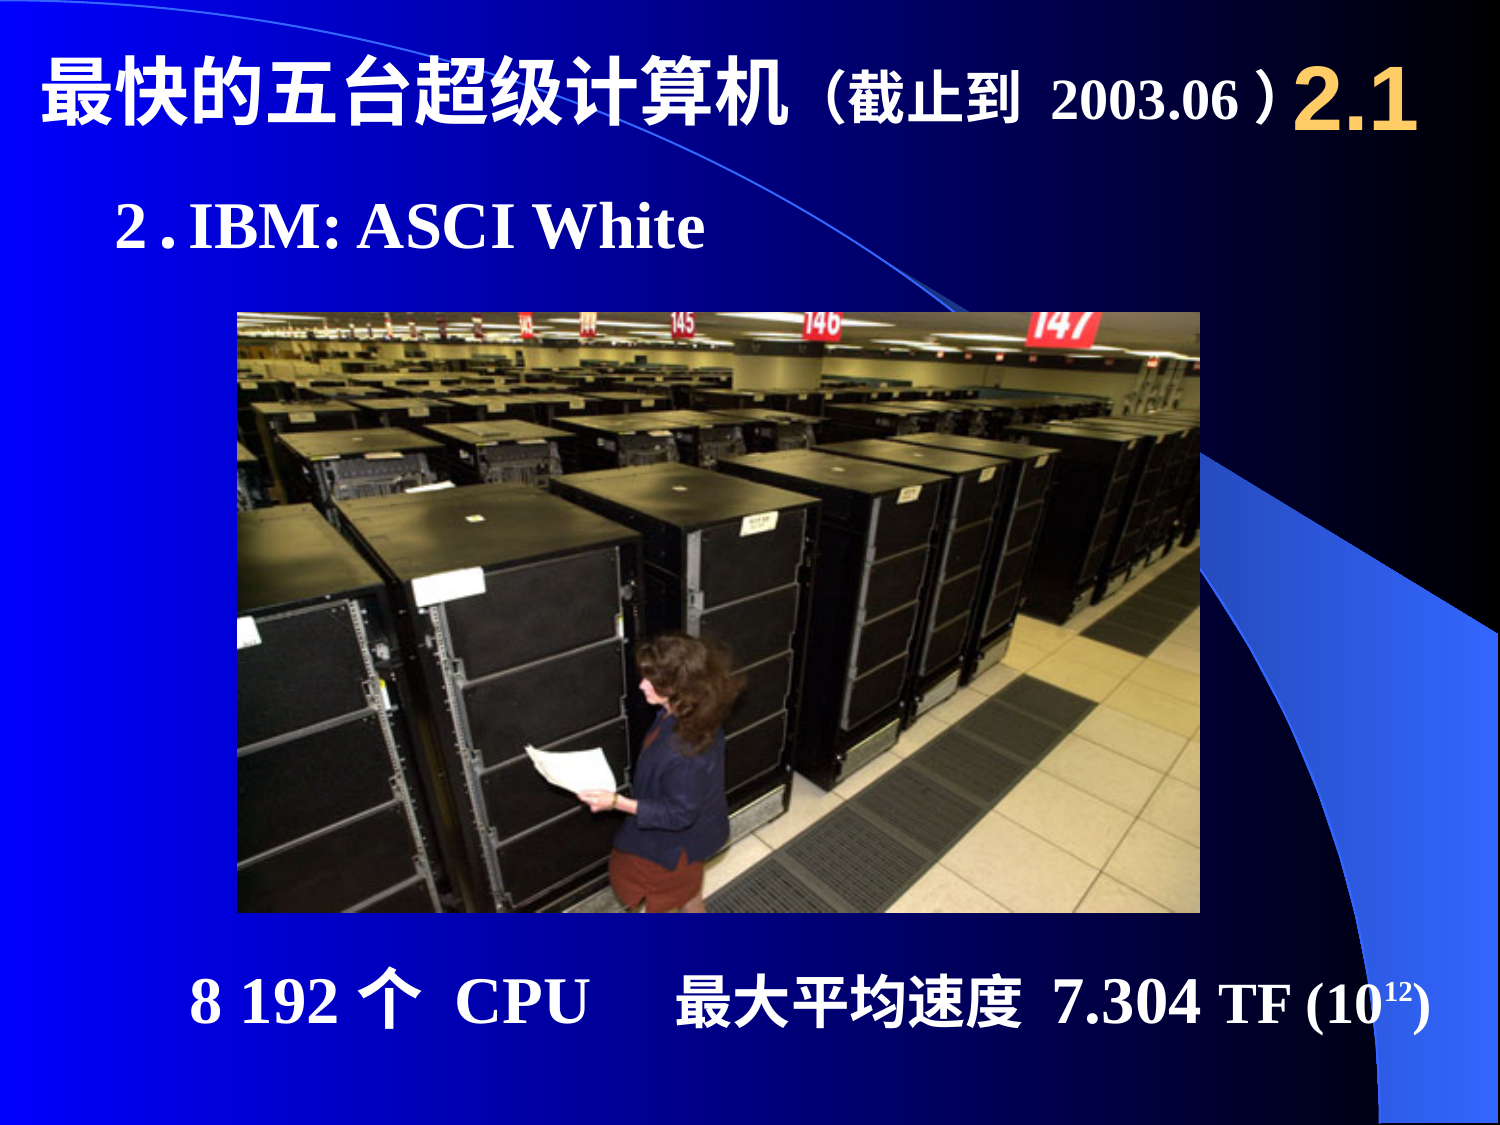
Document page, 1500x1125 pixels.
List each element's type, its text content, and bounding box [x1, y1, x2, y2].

text_box 最快的五台超级计算机（截止到 2003.06） [24, 37, 1388, 143]
text_box 2.1 [1262, 24, 1450, 163]
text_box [174, 312, 1500, 1046]
text_box 2.IBM: ASCI White [99, 174, 1300, 270]
